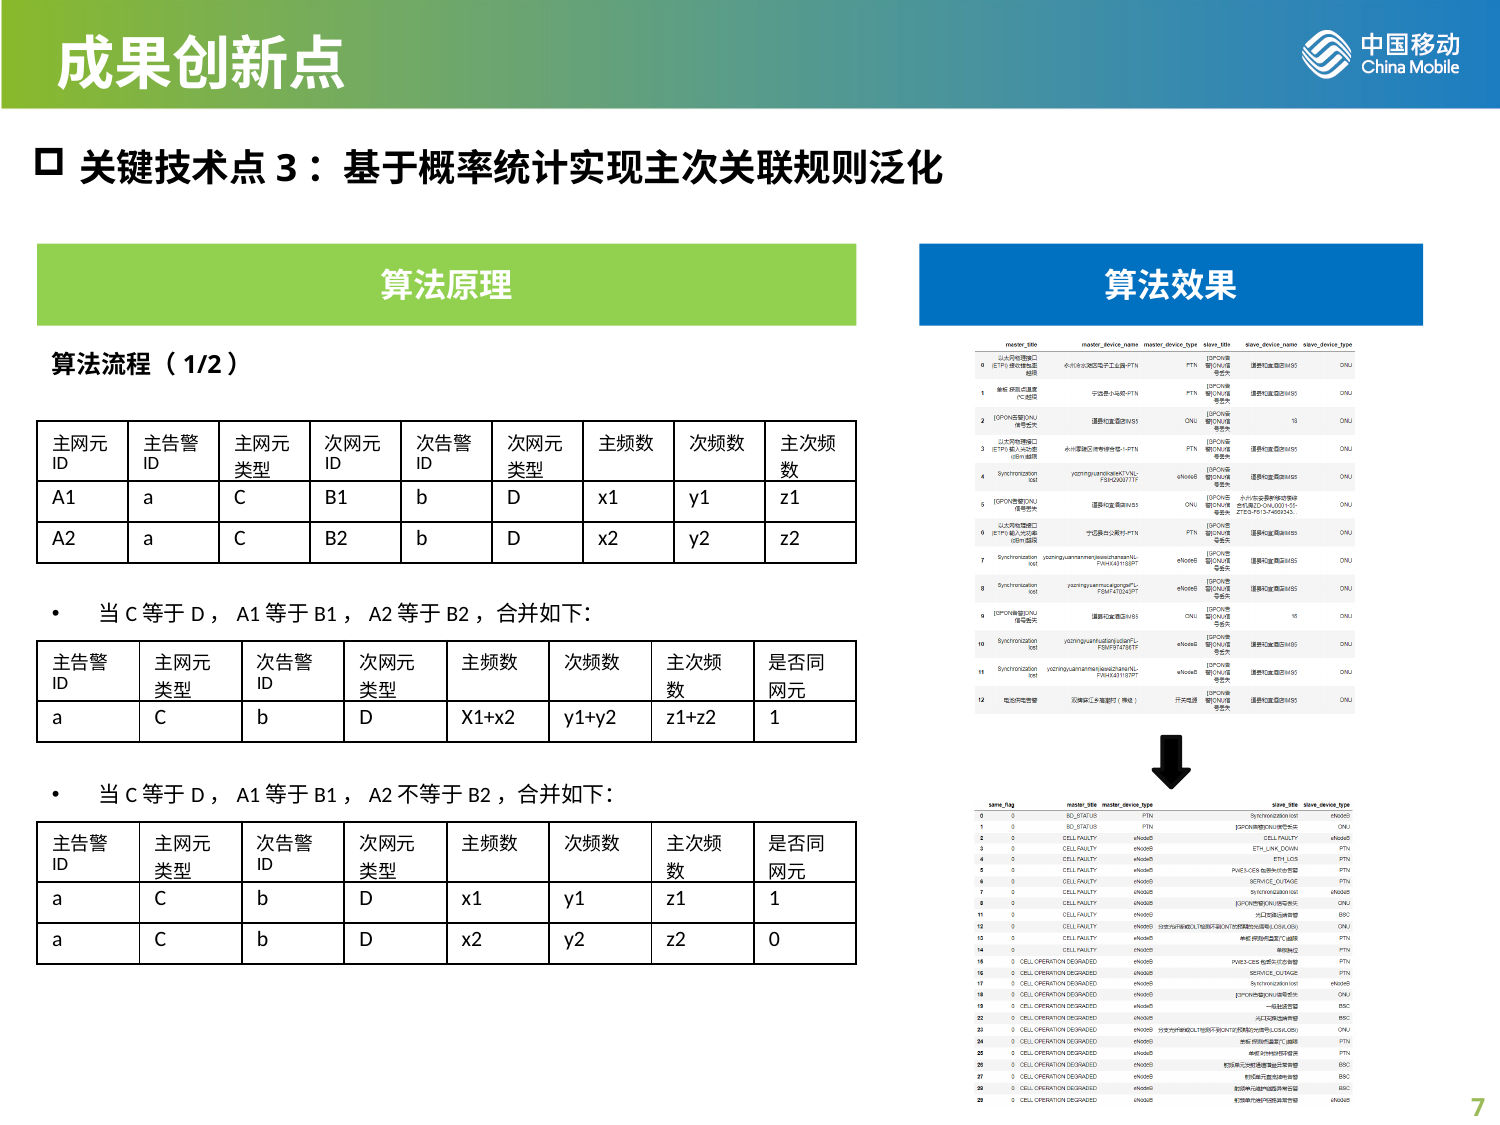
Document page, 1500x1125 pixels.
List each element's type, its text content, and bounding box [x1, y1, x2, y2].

text_box 算法原理 [35, 241, 858, 328]
table_cell D [345, 883, 446, 922]
table_header 是否同网元 [755, 642, 855, 700]
table_cell b [402, 523, 491, 562]
text_box 成果创新点 [41, 19, 1392, 118]
table_cell a [129, 482, 218, 521]
table_header 次告警ID [402, 422, 491, 480]
table_cell z2 [766, 523, 855, 562]
table_cell a [38, 883, 139, 922]
table_cell x1 [584, 482, 673, 521]
table_cell b [243, 924, 343, 963]
table_cell z1+z2 [652, 702, 753, 741]
table_header 主次频数 [652, 823, 753, 881]
table_header 次告警ID [243, 823, 343, 881]
table_header 次网元ID [311, 422, 400, 480]
table_cell D [493, 523, 582, 562]
table_cell y1 [675, 482, 764, 521]
table_cell z1 [766, 482, 855, 521]
table_cell D [493, 482, 582, 521]
table_cell 0 [755, 924, 855, 963]
table_header 主次频数 [766, 422, 855, 480]
table_cell X1+x2 [448, 702, 548, 741]
table_header 主告警ID [38, 642, 139, 700]
table_cell x1 [448, 883, 548, 922]
table_cell 1 [755, 702, 855, 741]
text_box 算法效果 [917, 241, 1425, 328]
table_cell C [220, 523, 309, 562]
table_cell b [402, 482, 491, 521]
table_cell b [243, 702, 343, 741]
table_cell z1 [652, 883, 753, 922]
table_header 次网元类型 [345, 642, 446, 700]
table_cell x2 [584, 523, 673, 562]
table_header 主频数 [448, 823, 548, 881]
table_cell x2 [448, 924, 548, 963]
table_header 主网元类型 [140, 642, 241, 700]
table_cell C [140, 883, 241, 922]
table_header 主次频数 [652, 642, 753, 700]
table_header 主告警ID [129, 422, 218, 480]
table_cell B1 [311, 482, 400, 521]
table_header 次频数 [675, 422, 764, 480]
table_cell C [220, 482, 309, 521]
text_box 关键技术点3：基于概率统计实现主次关联规则泛化 [17, 118, 1477, 197]
table_header 次频数 [550, 642, 651, 700]
table_cell D [345, 702, 446, 741]
table_header 主频数 [448, 642, 548, 700]
table_header 次告警ID [243, 642, 343, 700]
table_cell D [345, 924, 446, 963]
table_cell A2 [38, 523, 127, 562]
table_cell a [38, 924, 139, 963]
table_cell A1 [38, 482, 127, 521]
text_box [1151, 734, 1191, 790]
table_header 主网元类型 [140, 823, 241, 881]
table_cell a [129, 523, 218, 562]
table_header 主告警ID [38, 823, 139, 881]
table_header 次频数 [550, 823, 651, 881]
table_cell b [243, 883, 343, 922]
table_cell z2 [652, 924, 753, 963]
table_header 是否同网元 [755, 823, 855, 881]
table_header 主网元类型 [220, 422, 309, 480]
table_header 主网元ID [38, 422, 127, 480]
text_box 算法流程（1/2） [37, 341, 857, 420]
table_cell y1+y2 [550, 702, 651, 741]
table_cell y2 [675, 523, 764, 562]
picture [0, 0, 1500, 1125]
table_cell C [140, 702, 241, 741]
text_box 当C等于D，A1等于B1，A2不等于B2，合并如下： [37, 773, 857, 815]
table_cell C [140, 924, 241, 963]
table_cell 1 [755, 883, 855, 922]
text_box 当C等于D，A1等于B1，A2等于B2，合并如下： [37, 592, 857, 634]
table_cell a [38, 702, 139, 741]
table_cell y2 [550, 924, 651, 963]
table_header 主频数 [584, 422, 673, 480]
table_header 次网元类型 [493, 422, 582, 480]
table_header 次网元类型 [345, 823, 446, 881]
table_cell B2 [311, 523, 400, 562]
table_cell y1 [550, 883, 651, 922]
